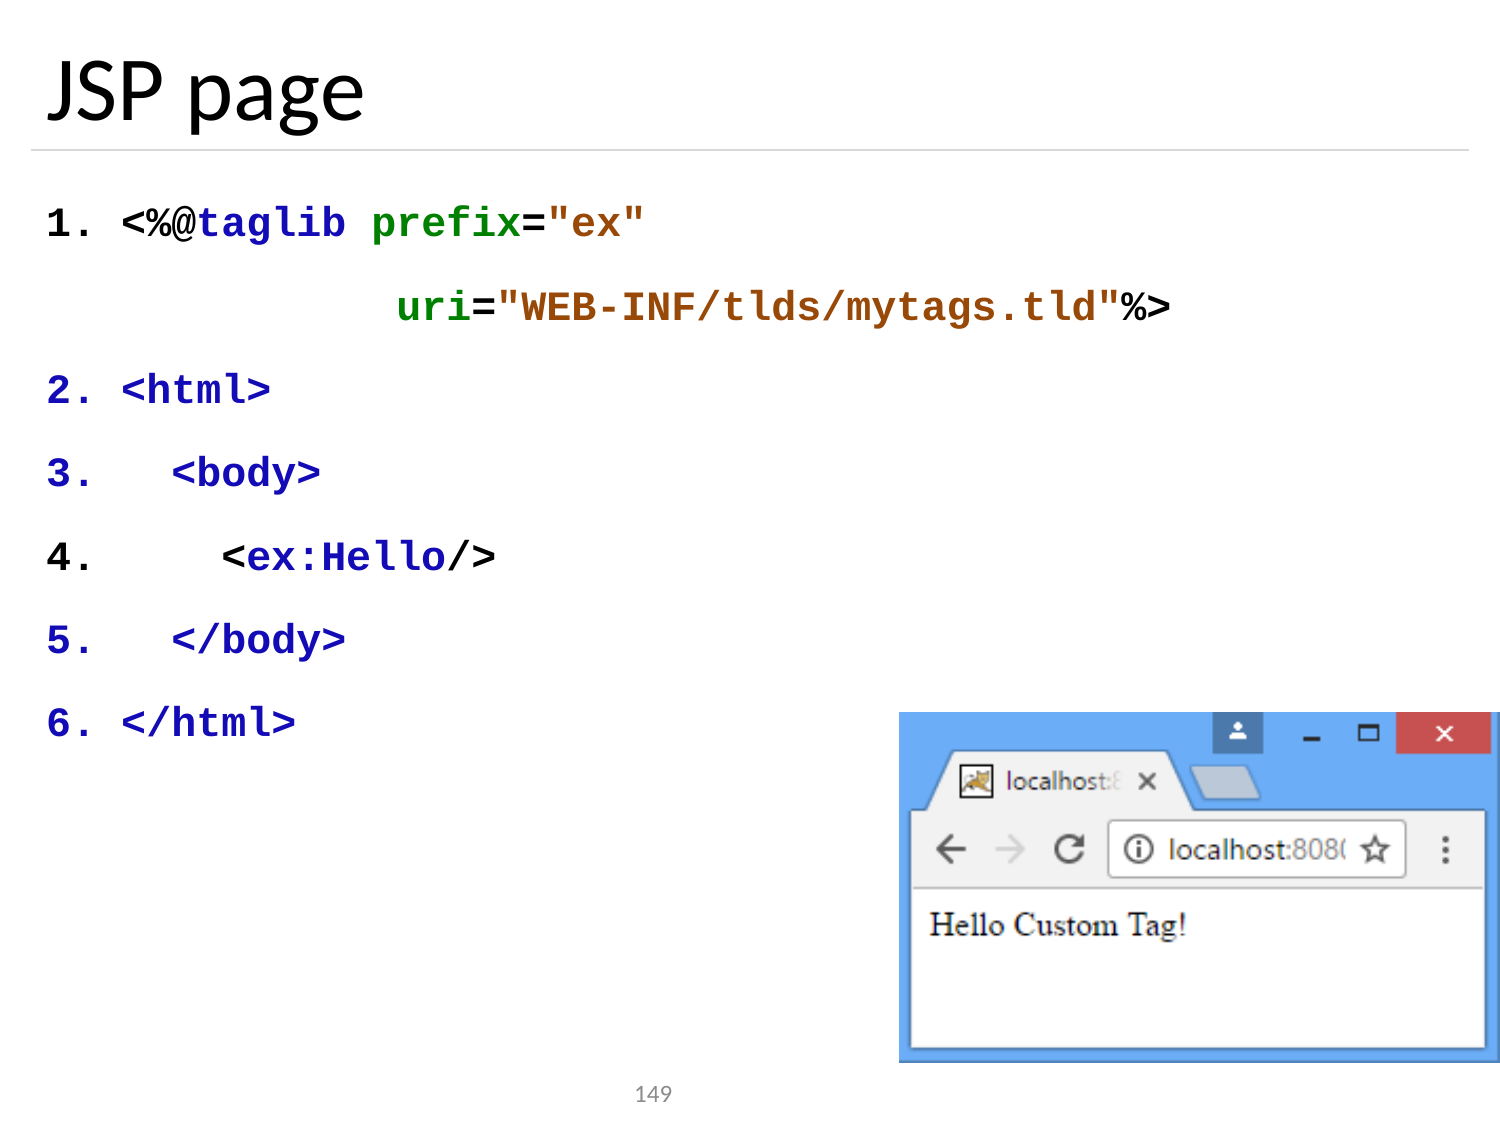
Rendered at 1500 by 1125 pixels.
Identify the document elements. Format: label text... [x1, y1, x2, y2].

picture [899, 712, 1500, 1063]
slide_number 149 [587, 1062, 688, 1123]
list <%@taglib prefix="ex" uri="WEB-INF/tlds/mytags.tld"%> <html> <body> <ex:Hello/> </body> </html> [31, 162, 1469, 1038]
title JSP page [31, 17, 1469, 150]
